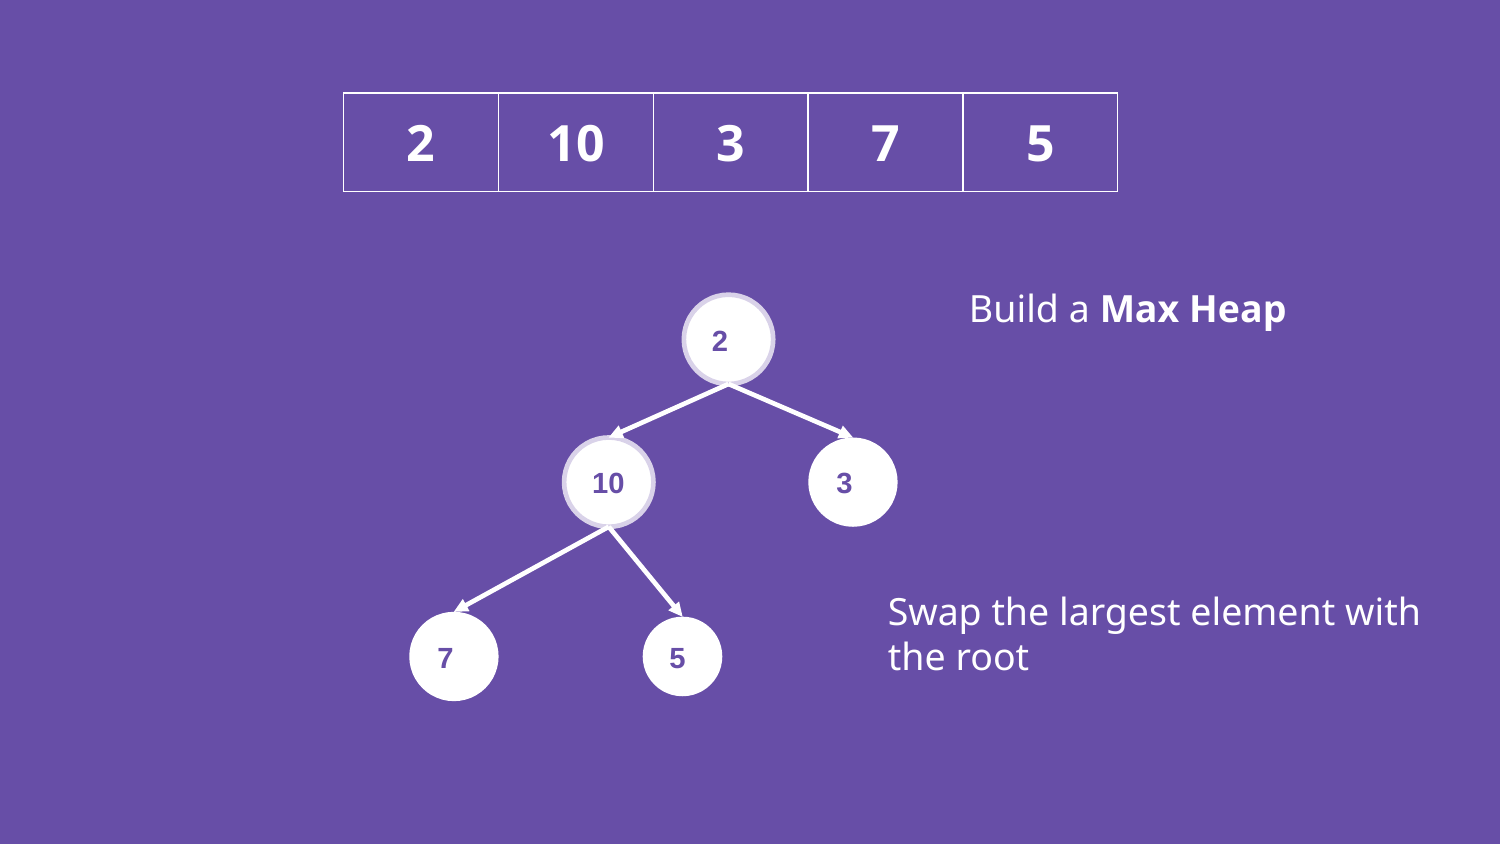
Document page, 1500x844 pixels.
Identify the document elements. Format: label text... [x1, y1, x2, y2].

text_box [453, 526, 607, 612]
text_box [728, 383, 854, 438]
text_box Build a Max Heap [954, 269, 1500, 409]
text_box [608, 526, 683, 617]
text_box 10 [564, 437, 654, 525]
text_box Swap the largest element with the root [872, 572, 1447, 712]
text_box 7 [409, 612, 499, 702]
text_box 3 [808, 437, 898, 527]
table_header 3 [654, 94, 807, 191]
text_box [608, 383, 727, 438]
table_header 7 [809, 94, 962, 191]
text_box 2 [683, 294, 774, 382]
table_header 5 [964, 94, 1117, 191]
text_box 5 [642, 617, 723, 697]
table_header 10 [499, 94, 653, 191]
table_header 2 [344, 94, 498, 191]
